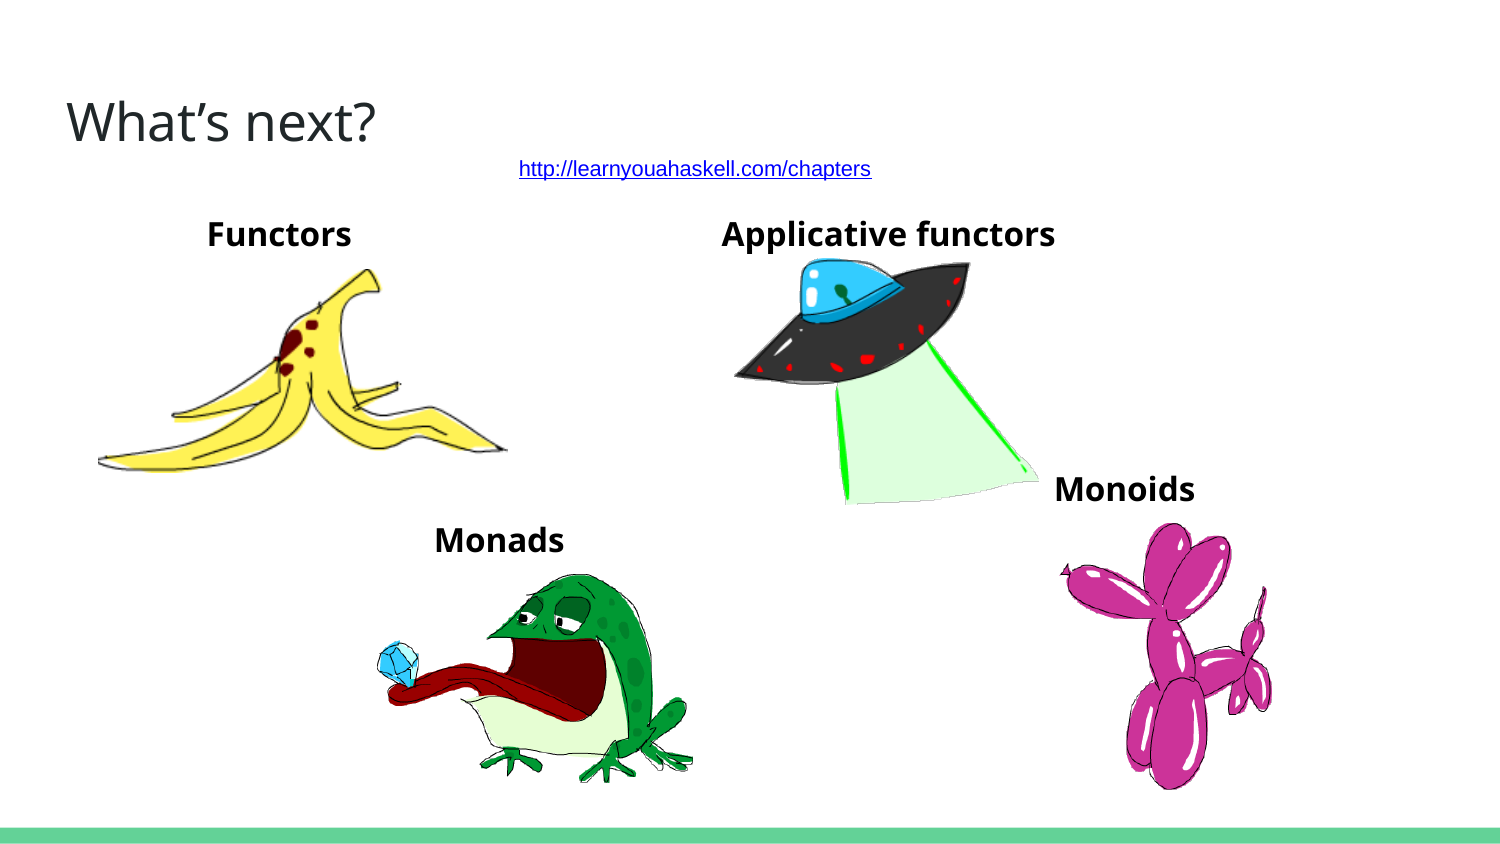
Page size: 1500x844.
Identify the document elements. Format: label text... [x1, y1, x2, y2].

picture [376, 574, 694, 784]
picture [1058, 523, 1272, 791]
picture [734, 258, 1039, 505]
text_box Monoids [1038, 453, 1355, 524]
picture [97, 269, 508, 473]
text_box Applicative functors [706, 198, 1159, 269]
text_box http://learnyouahaskell.com/chapters [503, 141, 996, 195]
text_box Monads [418, 504, 735, 575]
text_box Functors [191, 198, 508, 268]
title What’s next? [51, 72, 1449, 167]
